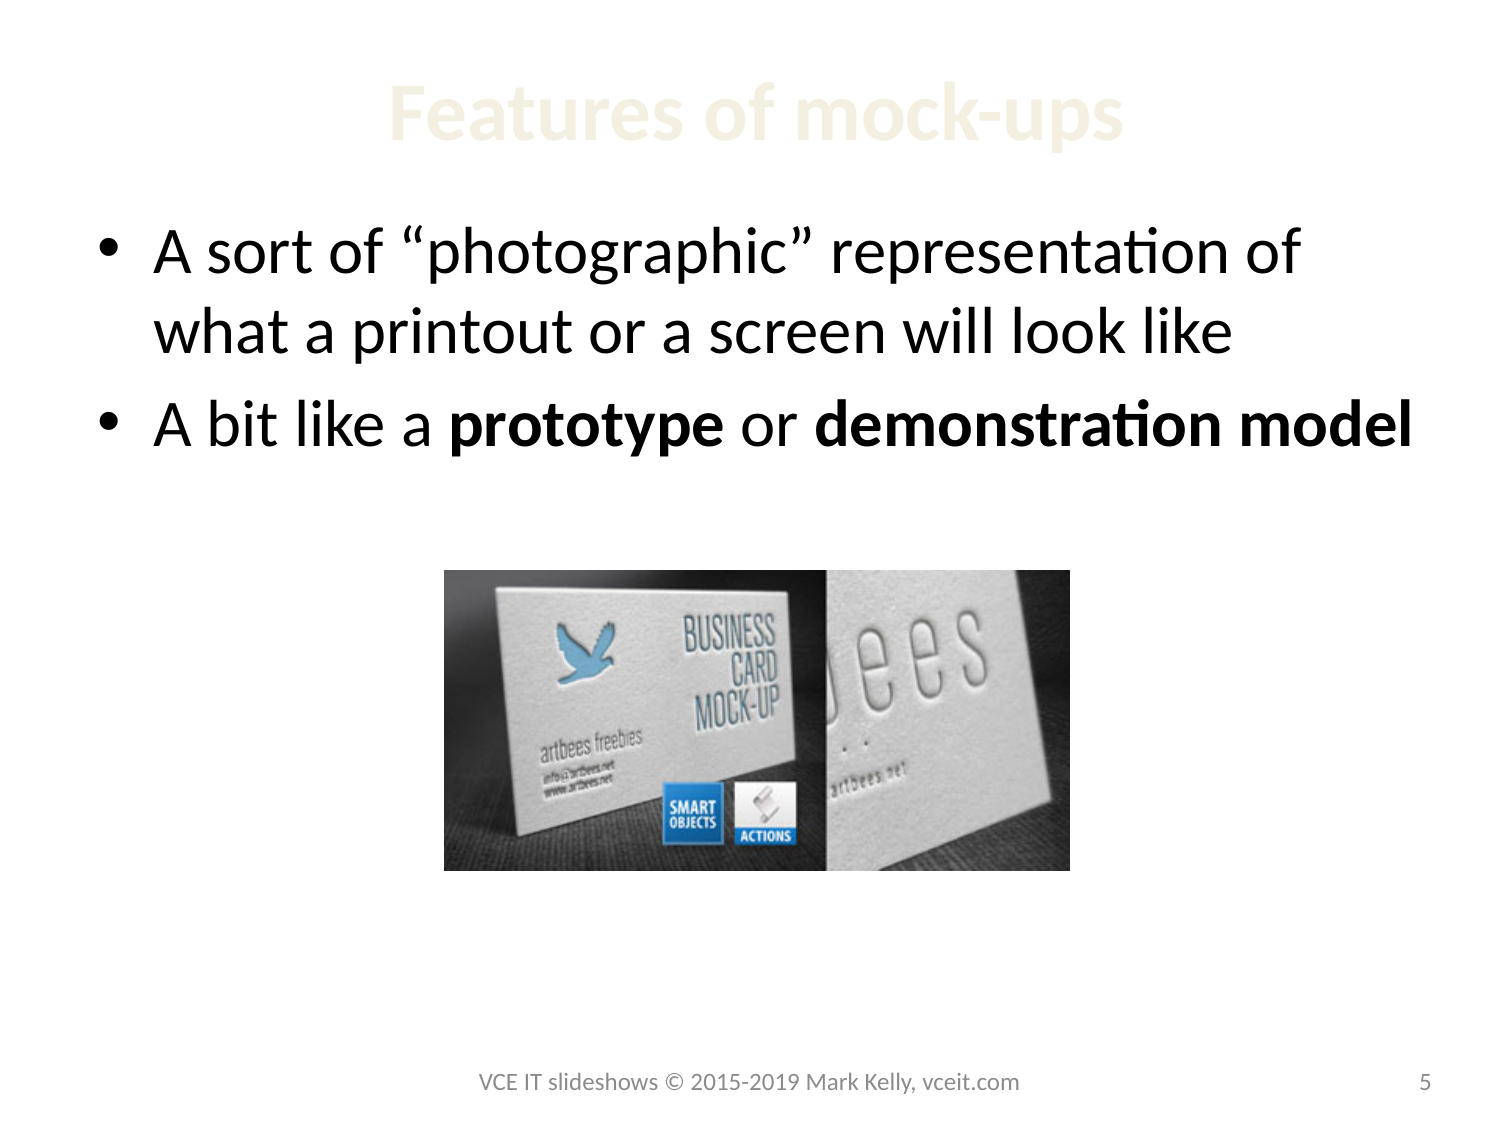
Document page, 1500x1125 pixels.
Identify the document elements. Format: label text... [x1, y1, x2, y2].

list A sort of “photographic” representation of what a printout or a screen will look like A bit like a prototype or demonstration model [81, 198, 1433, 942]
text_box Features of mock-ups [30, 42, 1484, 171]
footer VCE IT slideshows © 2015-2019 Mark Kelly, vceit.com [383, 1058, 1117, 1103]
picture [444, 570, 1070, 871]
slide_number 4 [1376, 1058, 1447, 1103]
